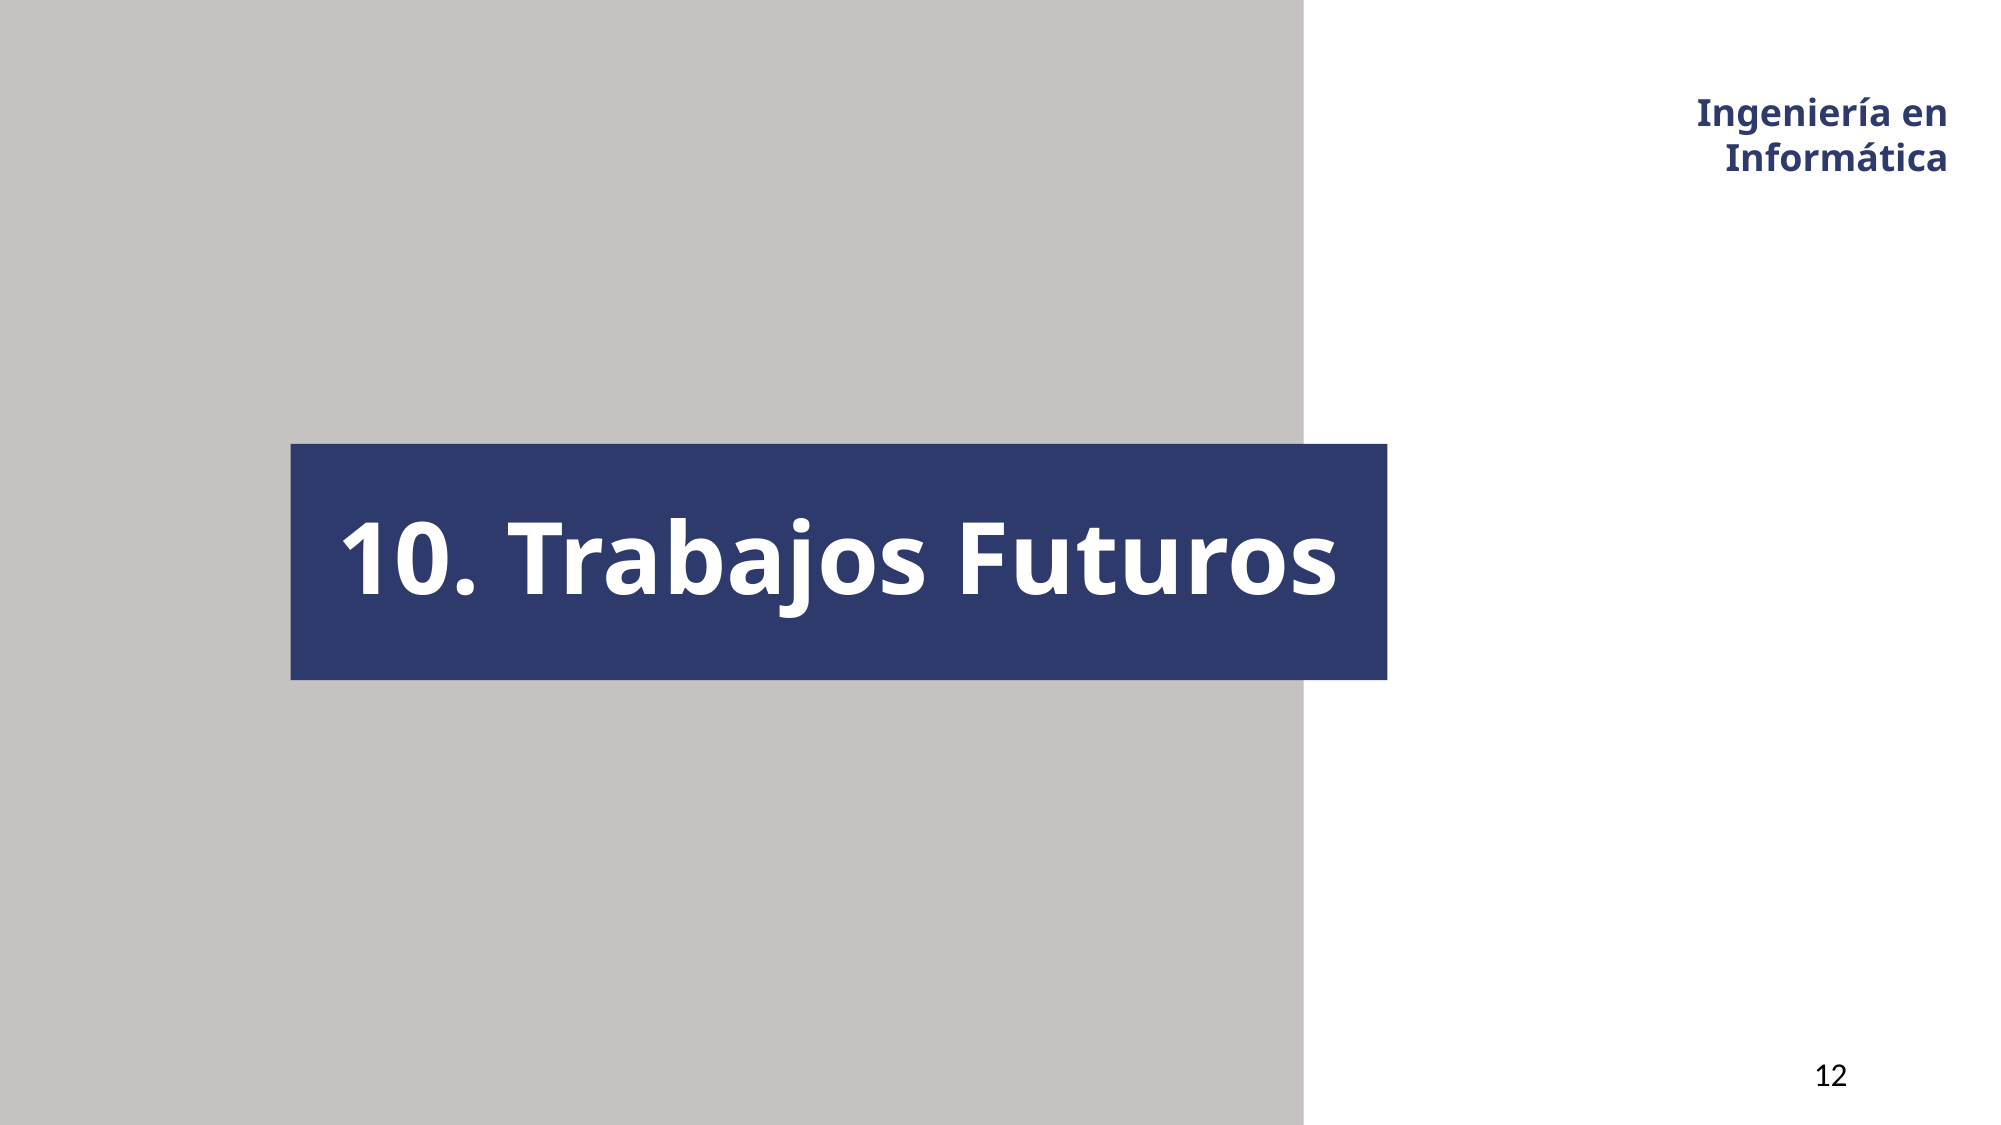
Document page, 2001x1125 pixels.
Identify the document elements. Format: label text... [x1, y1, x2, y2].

picture [0, 0, 2001, 1125]
title 10. Trabajos Futuros [290, 443, 1388, 681]
slide_number 12 [1412, 1042, 1863, 1103]
